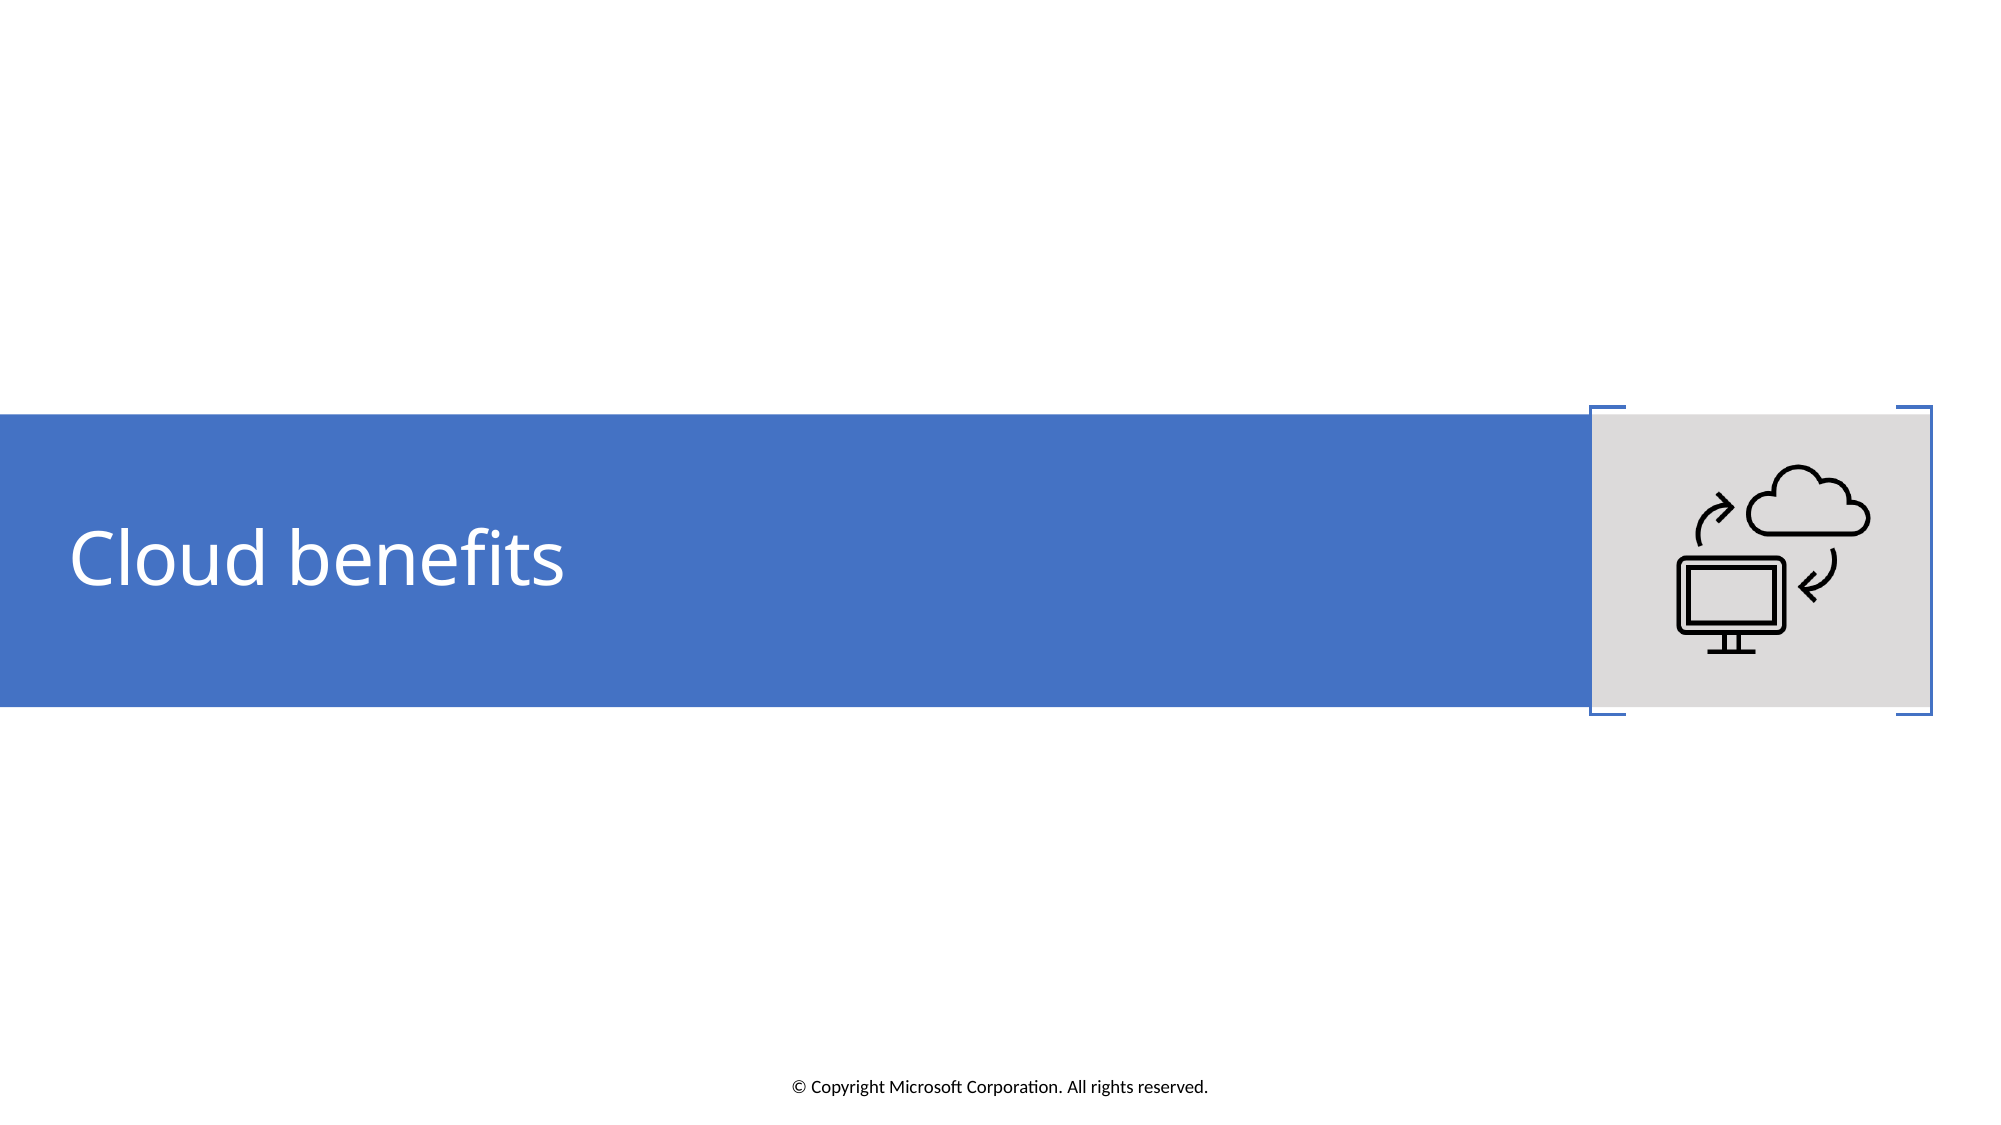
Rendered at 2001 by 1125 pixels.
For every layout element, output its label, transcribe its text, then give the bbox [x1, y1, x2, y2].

picture [1656, 447, 1887, 678]
title Cloud benefits [68, 414, 1577, 708]
